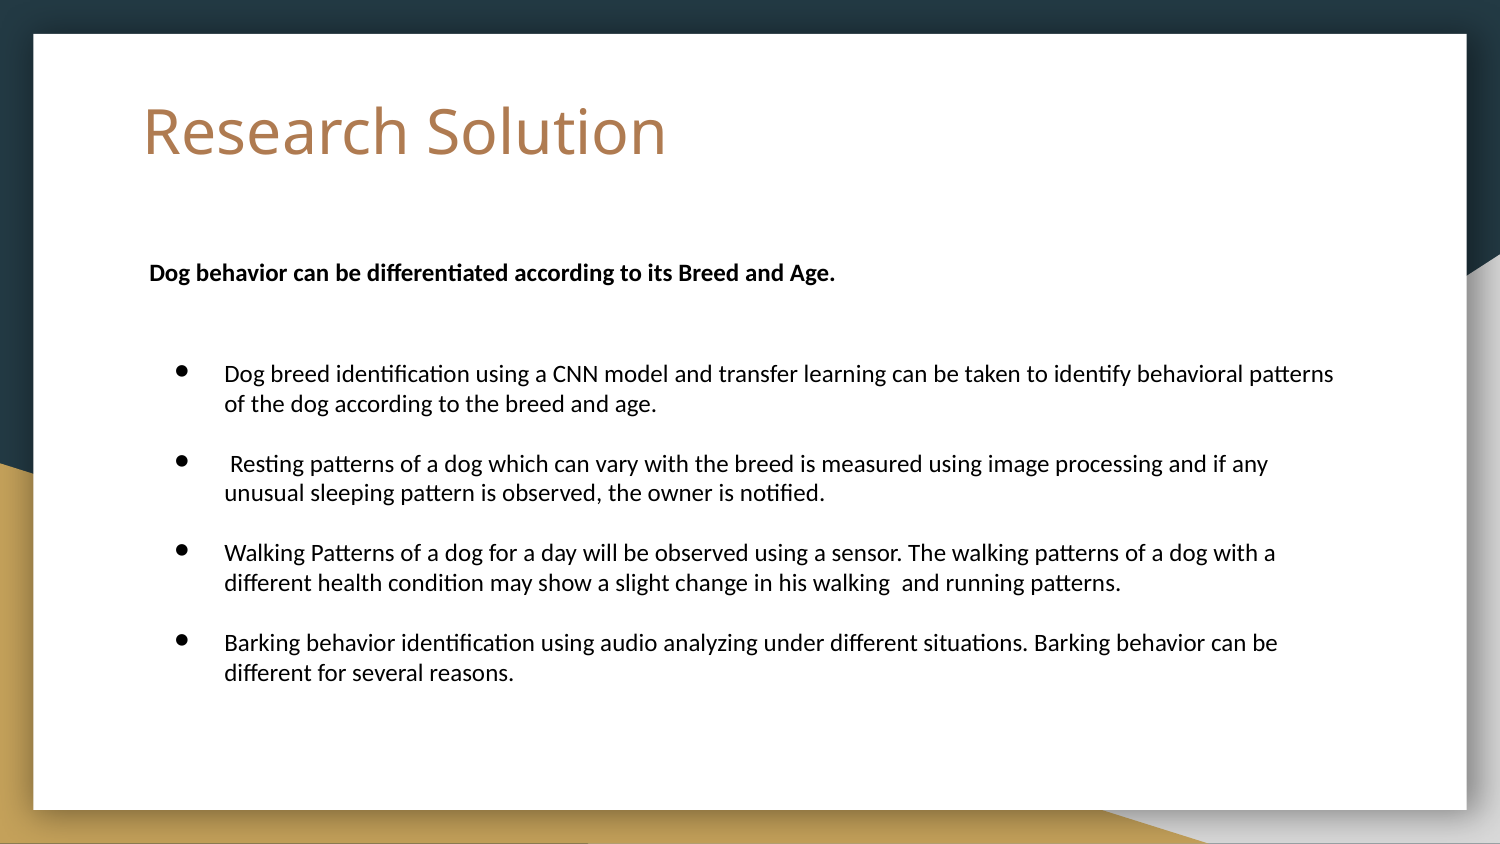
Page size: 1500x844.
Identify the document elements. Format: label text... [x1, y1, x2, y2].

list Dog behavior can be differentiated according to its Breed and Age. Dog breed identification using a CNN model and transfer learning can be taken to identify behavioral patterns of the dog according to the breed and age. Resting patterns of a dog which can vary with the breed is measured using image processing and if any unusual sleeping pattern is observed, the owner is notified. Walking Patterns of a dog for a day will be observed using a sensor. The walking patterns of a dog with a different health condition may show a slight change in his walking and running patterns. Barking behavior identification using audio analyzing under different situations. Barking behavior can be different for several reasons. [134, 241, 1366, 729]
title Research Solution [127, 77, 1360, 234]
